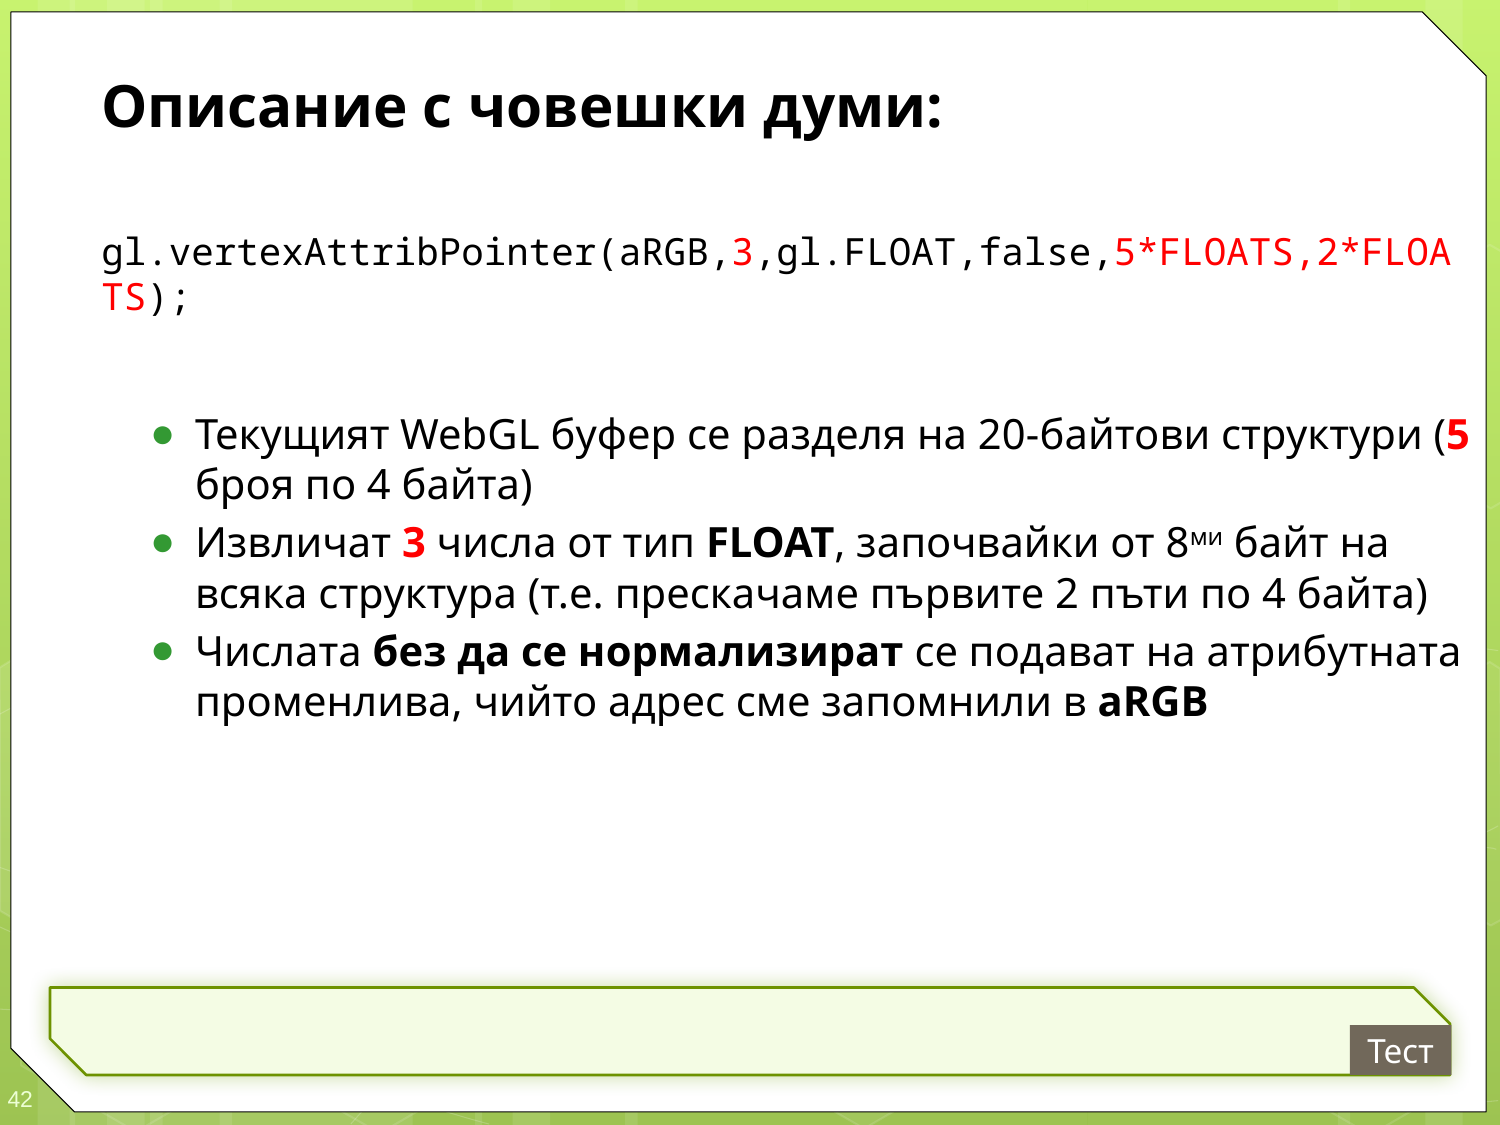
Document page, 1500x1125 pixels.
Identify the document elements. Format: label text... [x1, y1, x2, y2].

text_box Тест [1349, 1024, 1453, 1076]
text_box [48, 986, 1452, 1077]
list Описание с човешки думи: gl.vertexAttribPointer(aRGB,3,gl.FLOAT,false,5*FLOATS,2*FLOATS); Текущият WebGL буфер се разделя на 20-байтови структури (5 броя по 4 байта) Извличат 3 числа от тип FLOAT, започвайки от 8ми байт на всяка структура (т.е. прескачаме първите 2 пъти по 4 байта) Числата без да се нормализират се подават на атрибутната променлива, чийто адрес сме запомнили в aRGB [75, 61, 1488, 1113]
